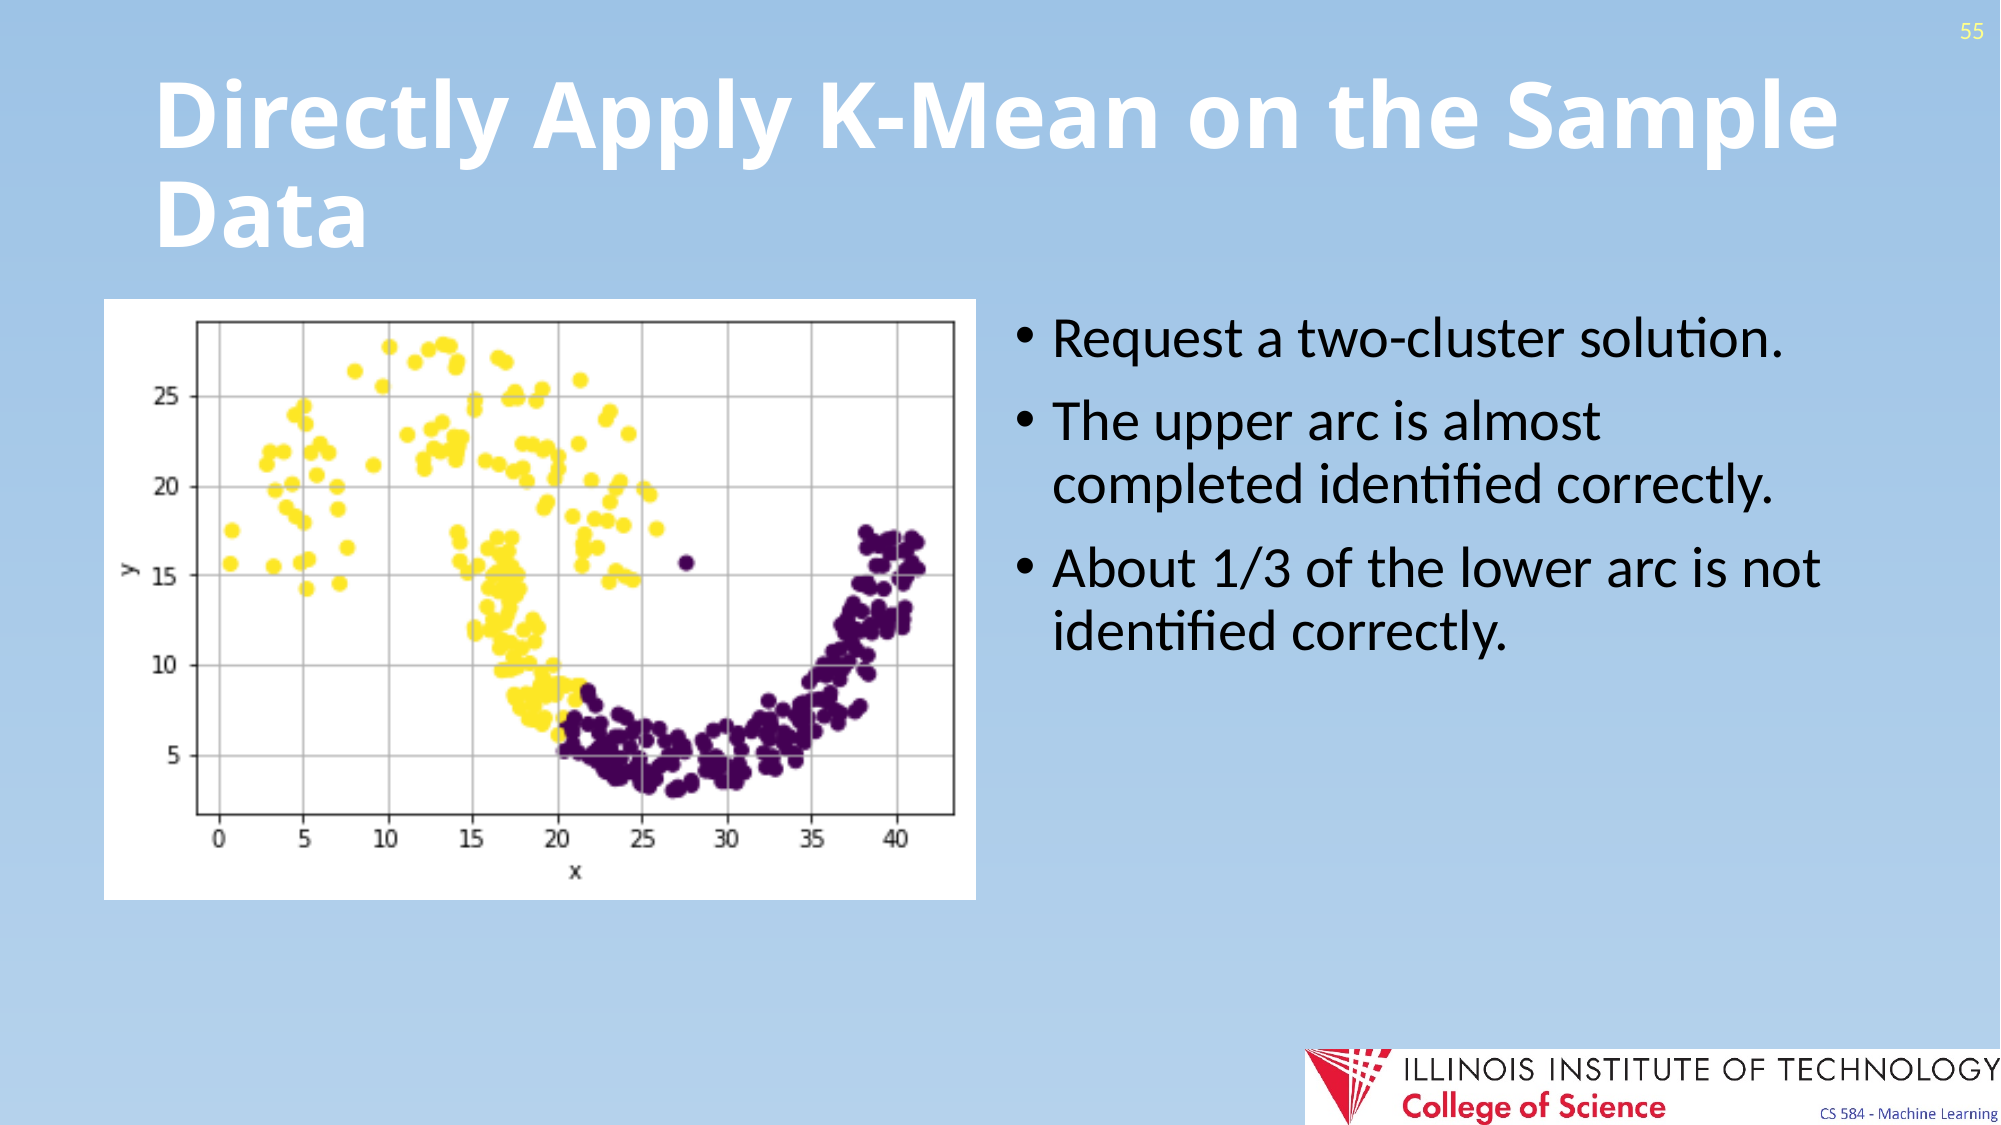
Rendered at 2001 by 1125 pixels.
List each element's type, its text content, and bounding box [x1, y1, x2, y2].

picture [1305, 1049, 2000, 1125]
slide_number 55 [1550, 0, 2000, 60]
picture [104, 299, 976, 900]
title Directly Apply K-Mean on the Sample Data [137, 59, 1863, 278]
list Request a two-cluster solution. The upper arc is almost completed identified correctly. About 1/3 of the lower arc is not identified correctly. [999, 299, 1863, 1014]
